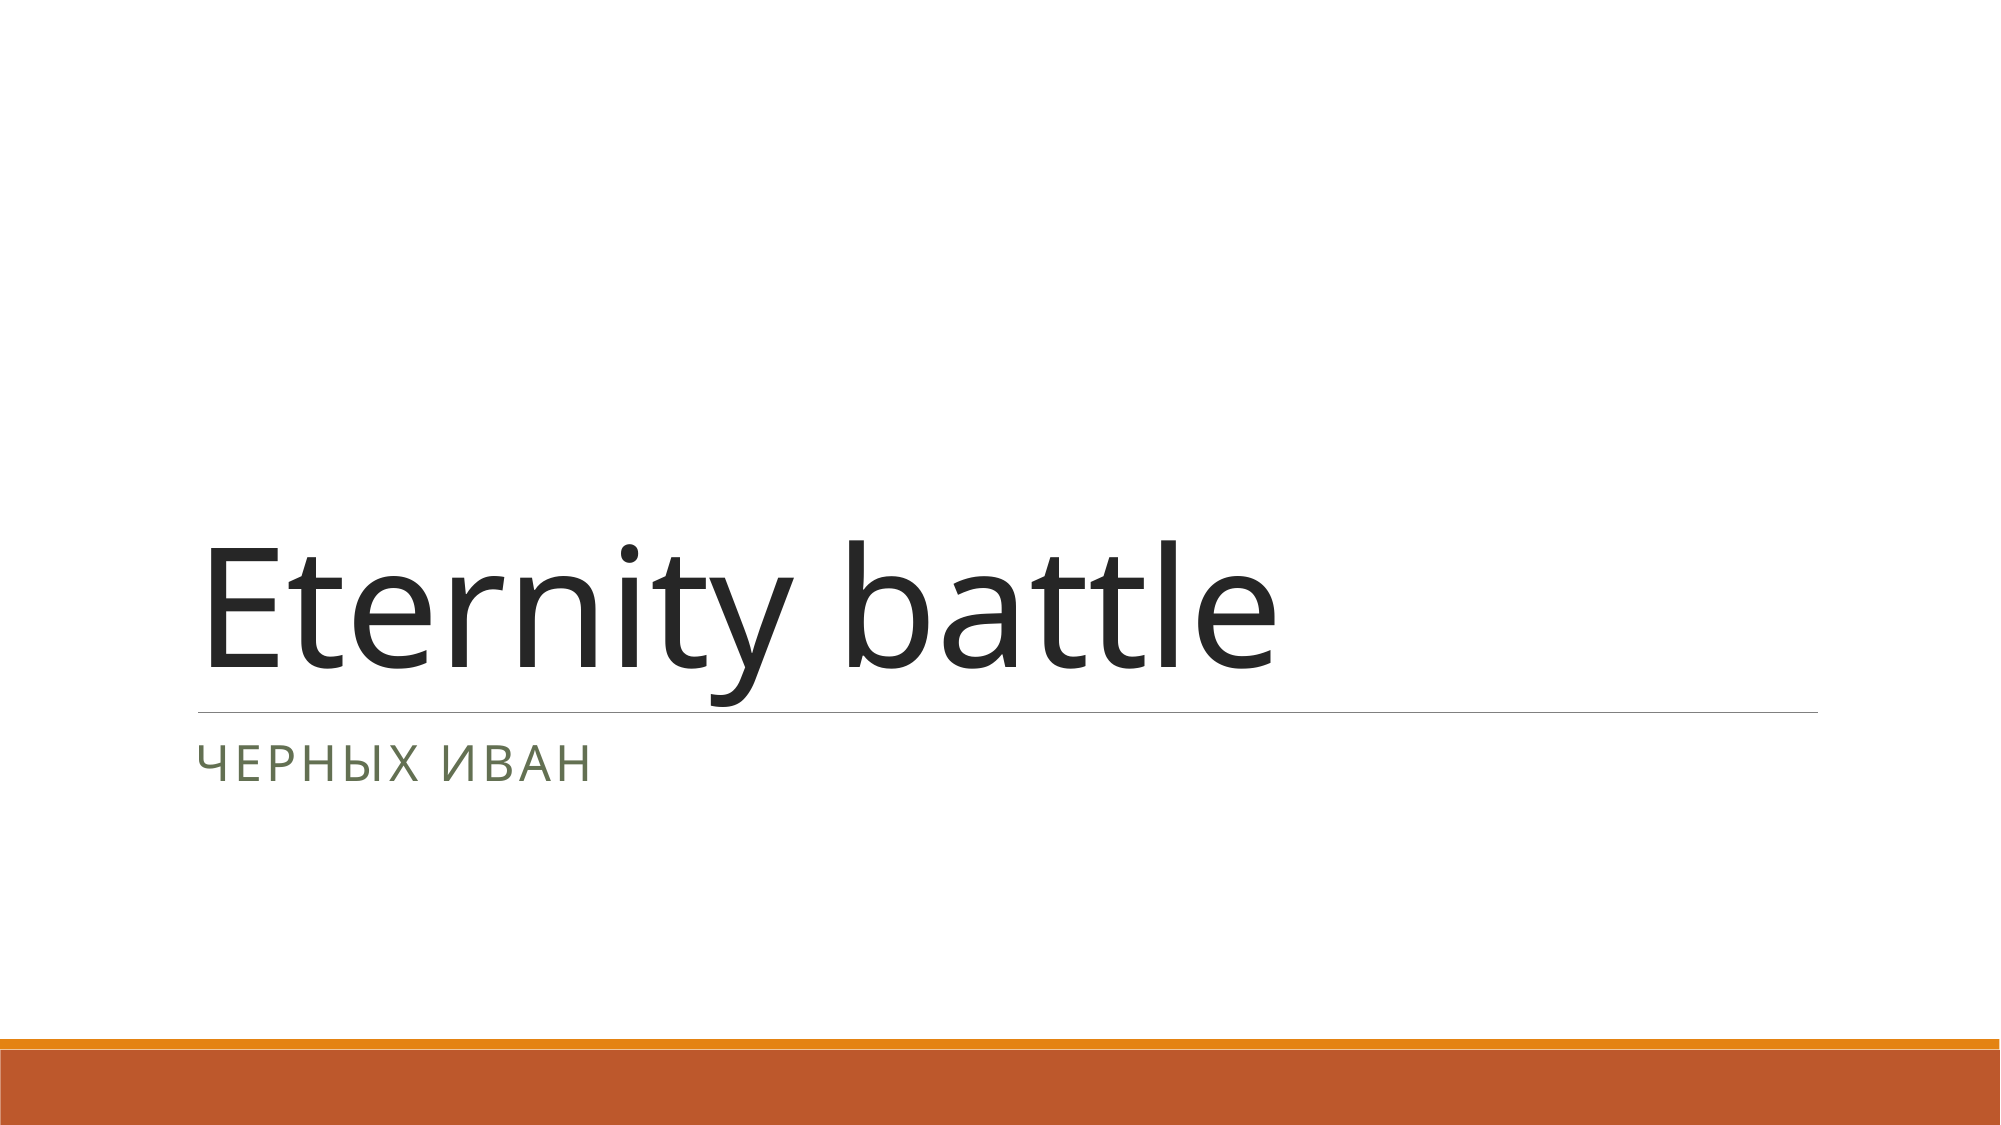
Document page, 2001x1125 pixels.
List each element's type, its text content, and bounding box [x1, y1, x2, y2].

subtitle Черных иван [180, 730, 1831, 919]
title Eternity battle [180, 124, 1830, 710]
